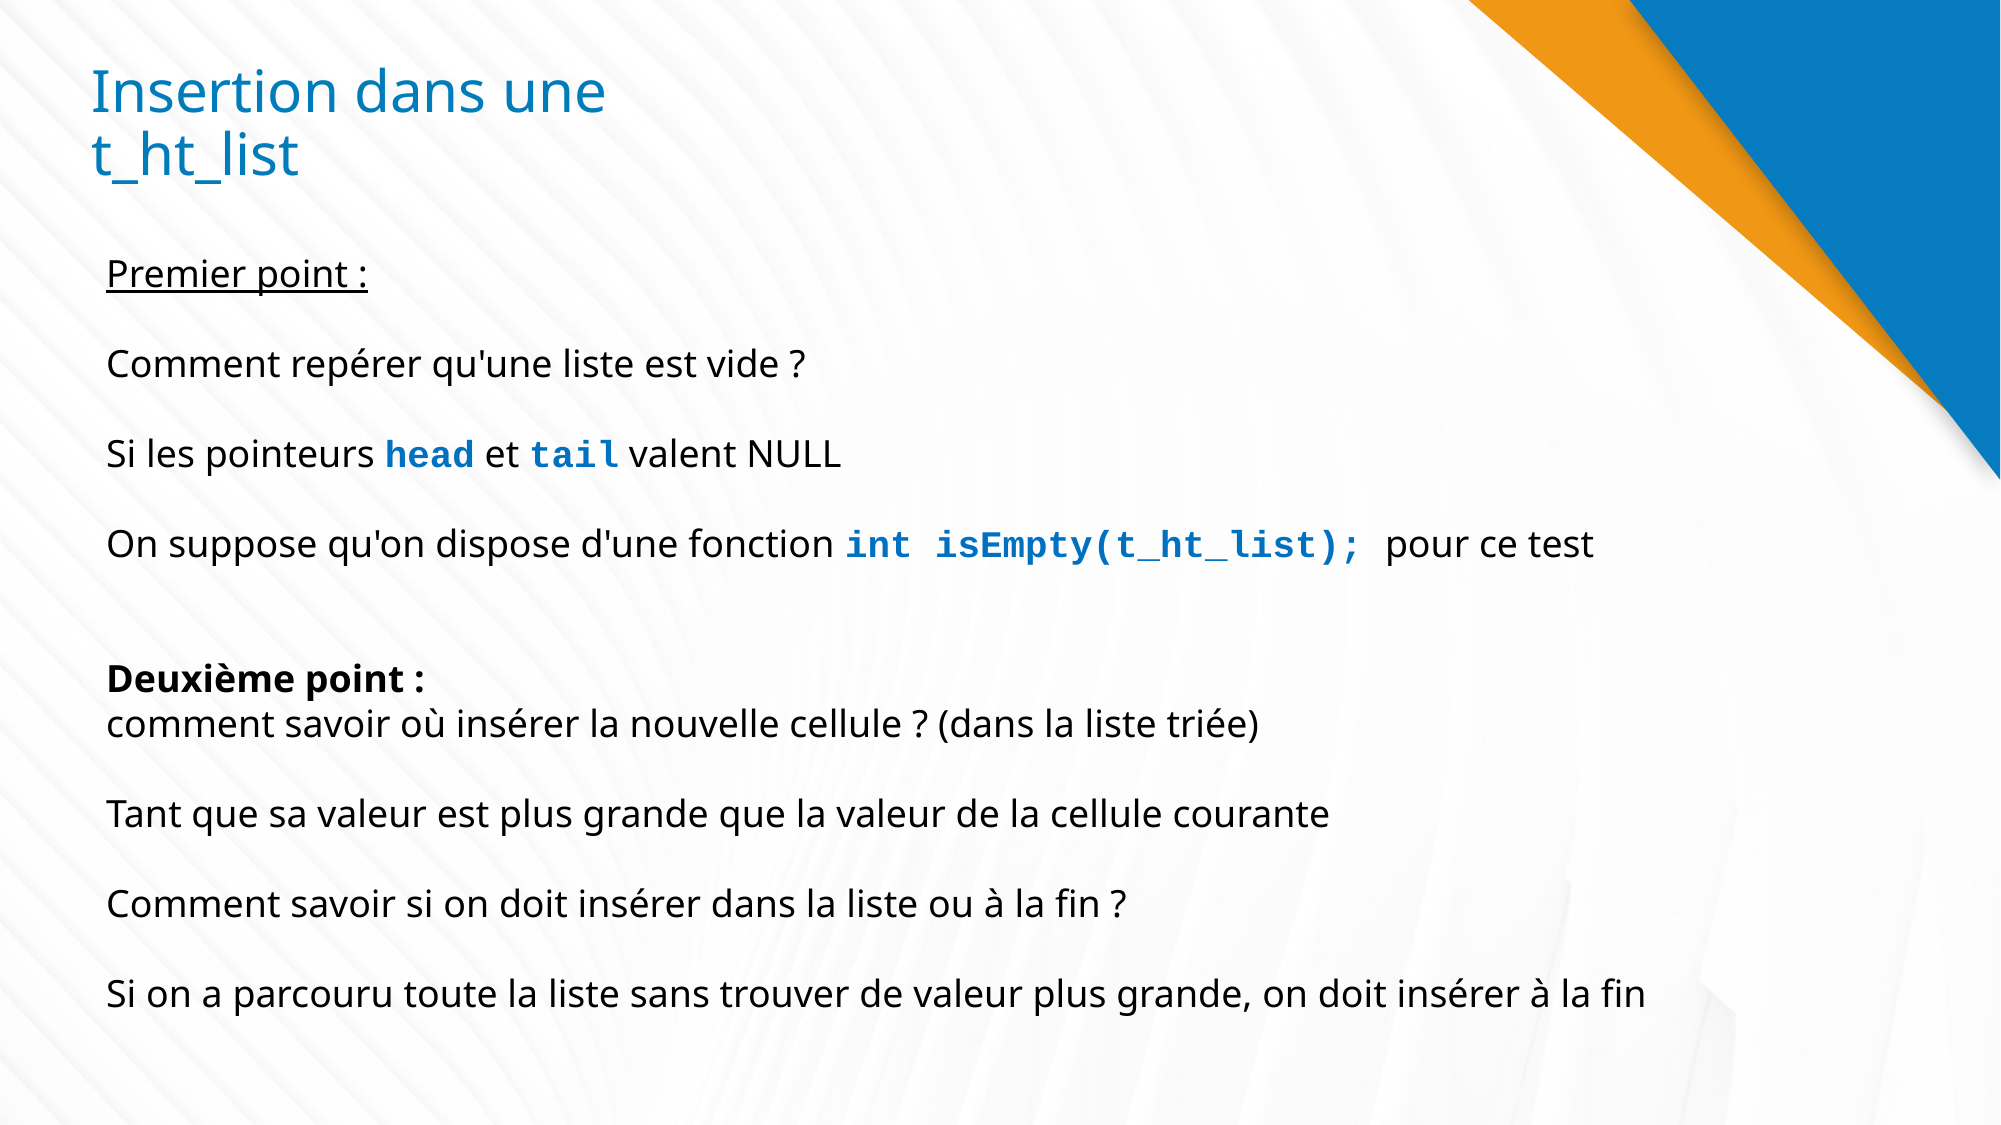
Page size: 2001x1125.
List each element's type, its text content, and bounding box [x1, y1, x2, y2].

text_box Premier point : Comment repérer qu'une liste est vide ? Si les pointeurs head et tail valent NULL On suppose qu'on dispose d'une fonction int isEmpty(t_ht_list); pour ce test Deuxième point : comment savoir où insérer la nouvelle cellule ? (dans la liste triée) Tant que sa valeur est plus grande que la valeur de la cellule courante Comment savoir si on doit insérer dans la liste ou à la fin ? Si on a parcouru toute la liste sans trouver de valeur plus grande, on doit insérer à la fin [91, 242, 1788, 1023]
picture [0, 0, 2001, 1125]
title Insertion dans une t_ht_list [91, 57, 824, 196]
